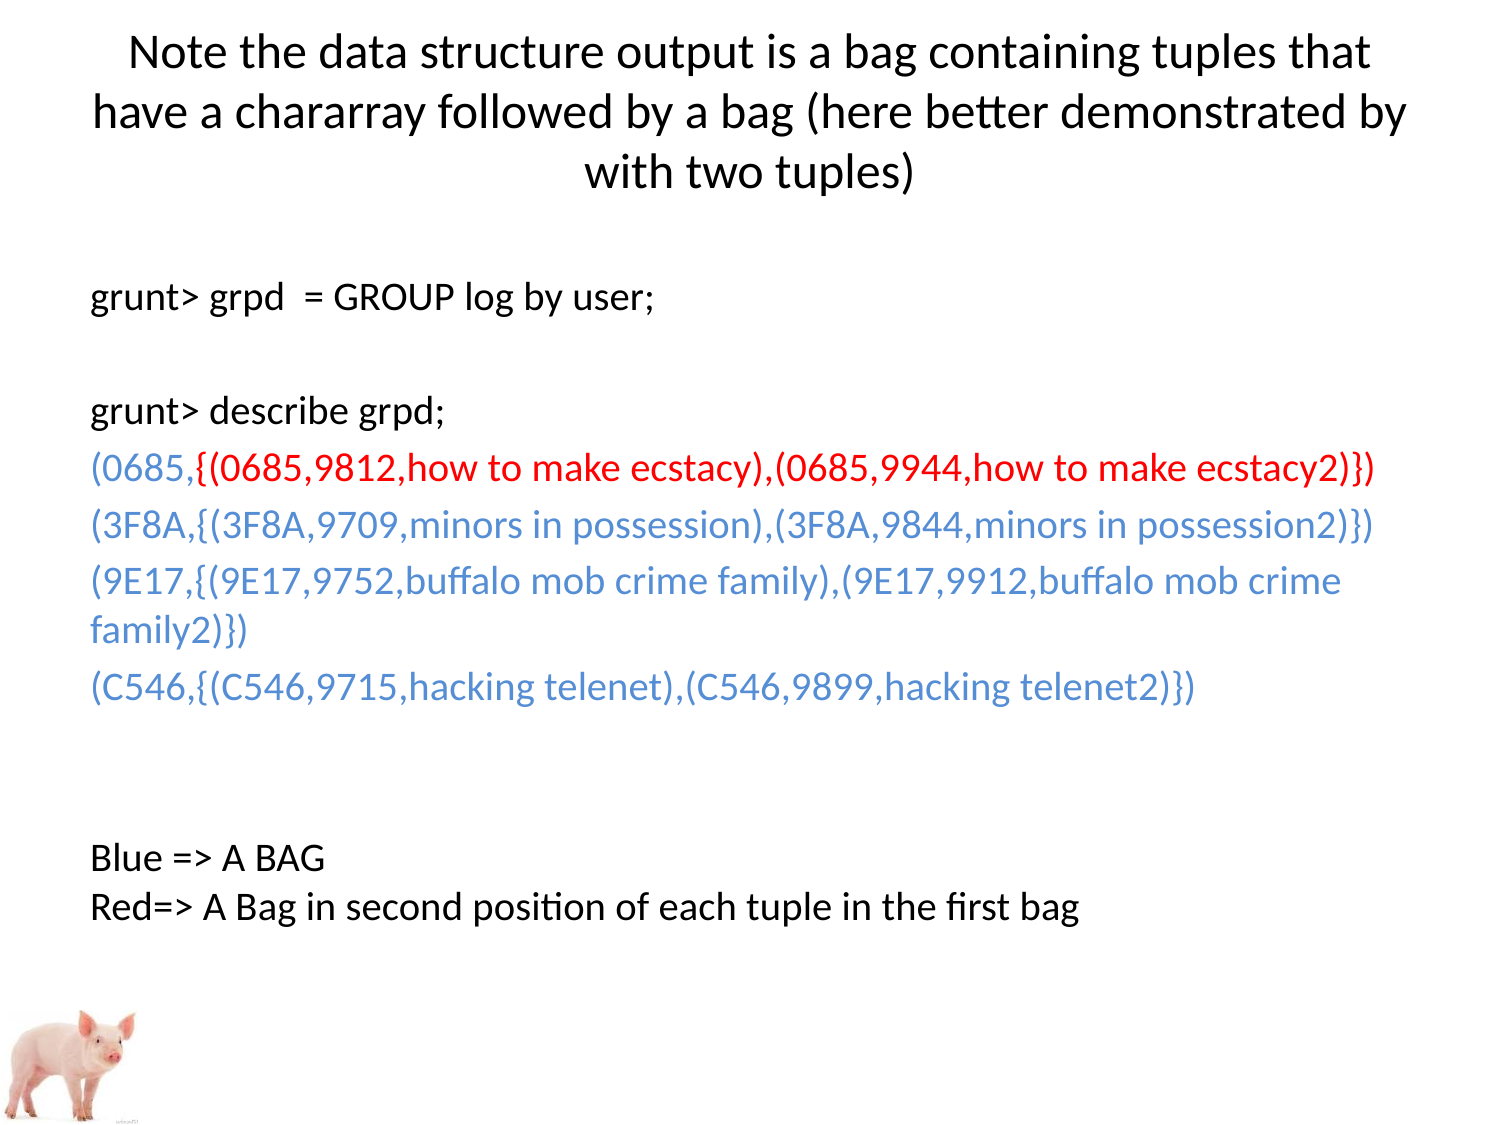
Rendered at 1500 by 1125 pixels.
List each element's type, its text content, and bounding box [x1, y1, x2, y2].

list grunt> grpd = GROUP log by user; grunt> describe grpd; (0685,{(0685,9812,how to make ecstacy),(0685,9944,how to make ecstacy2)}) (3F8A,{(3F8A,9709,minors in possession),(3F8A,9844,minors in possession2)}) (9E17,{(9E17,9752,buffalo mob crime family),(9E17,9912,buffalo mob crime family2)}) (C546,{(C546,9715,hacking telenet),(C546,9899,hacking telenet2)}) Blue => A BAG Red=> A Bag in second position of each tuple in the first bag [75, 262, 1425, 1005]
title Note the data structure output is a bag containing tuples that have a chararray followed by a bag (here better demonstrated by with two tuples) [75, 45, 1425, 233]
picture [0, 1007, 138, 1124]
